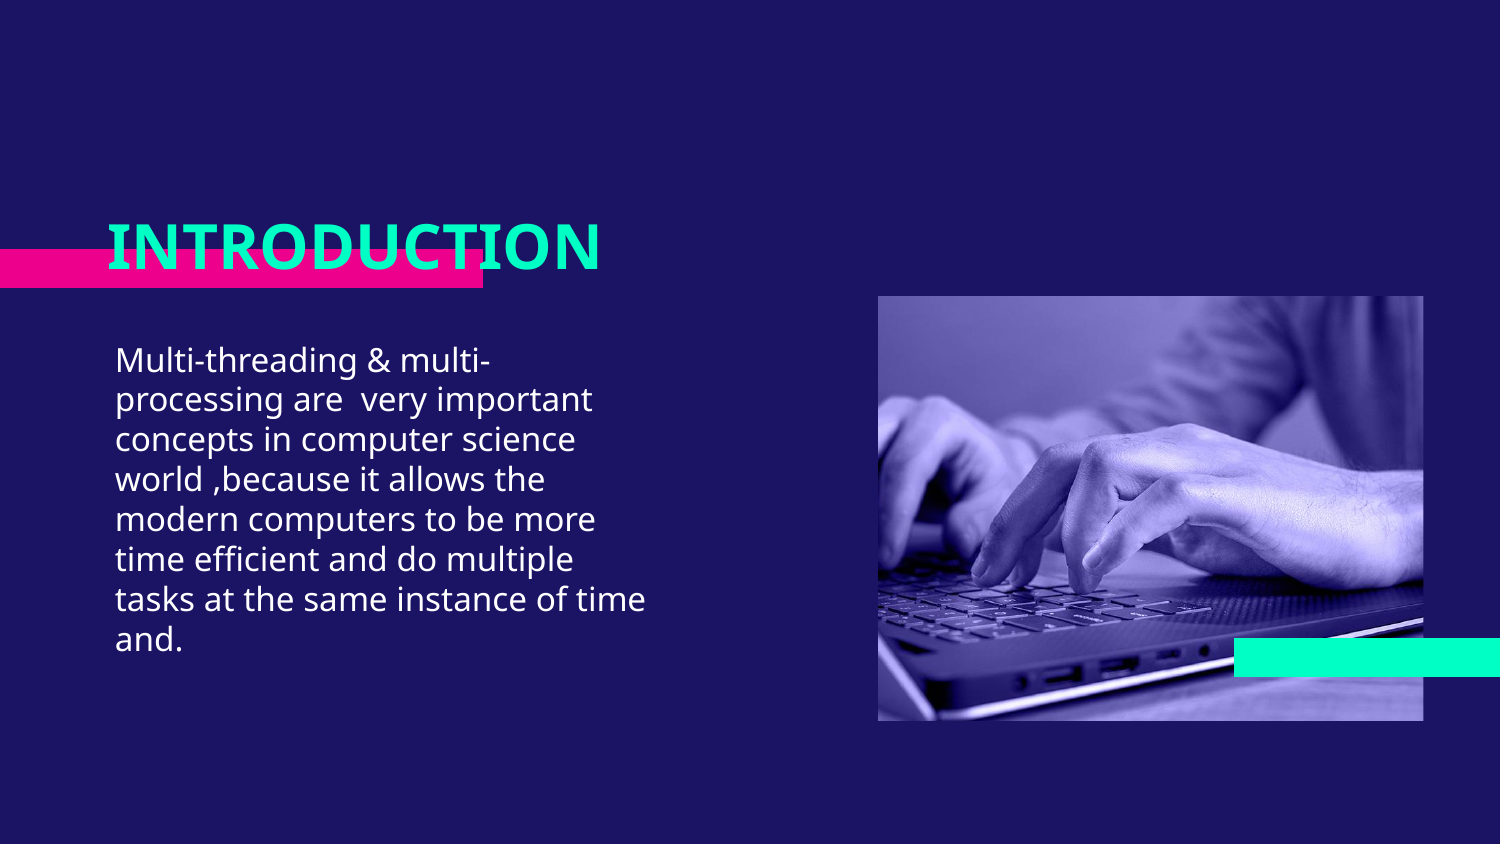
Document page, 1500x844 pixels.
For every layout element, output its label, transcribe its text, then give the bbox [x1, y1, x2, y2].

title INTRODUCTION [92, 191, 677, 302]
picture [877, 296, 1424, 721]
text_box [1427, 637, 1500, 678]
list Multi-threading & multi-processing are very important concepts in computer science world ,because it allows the modern computers to be more time efficient and do multiple tasks at the same instance of time and. [99, 323, 677, 674]
